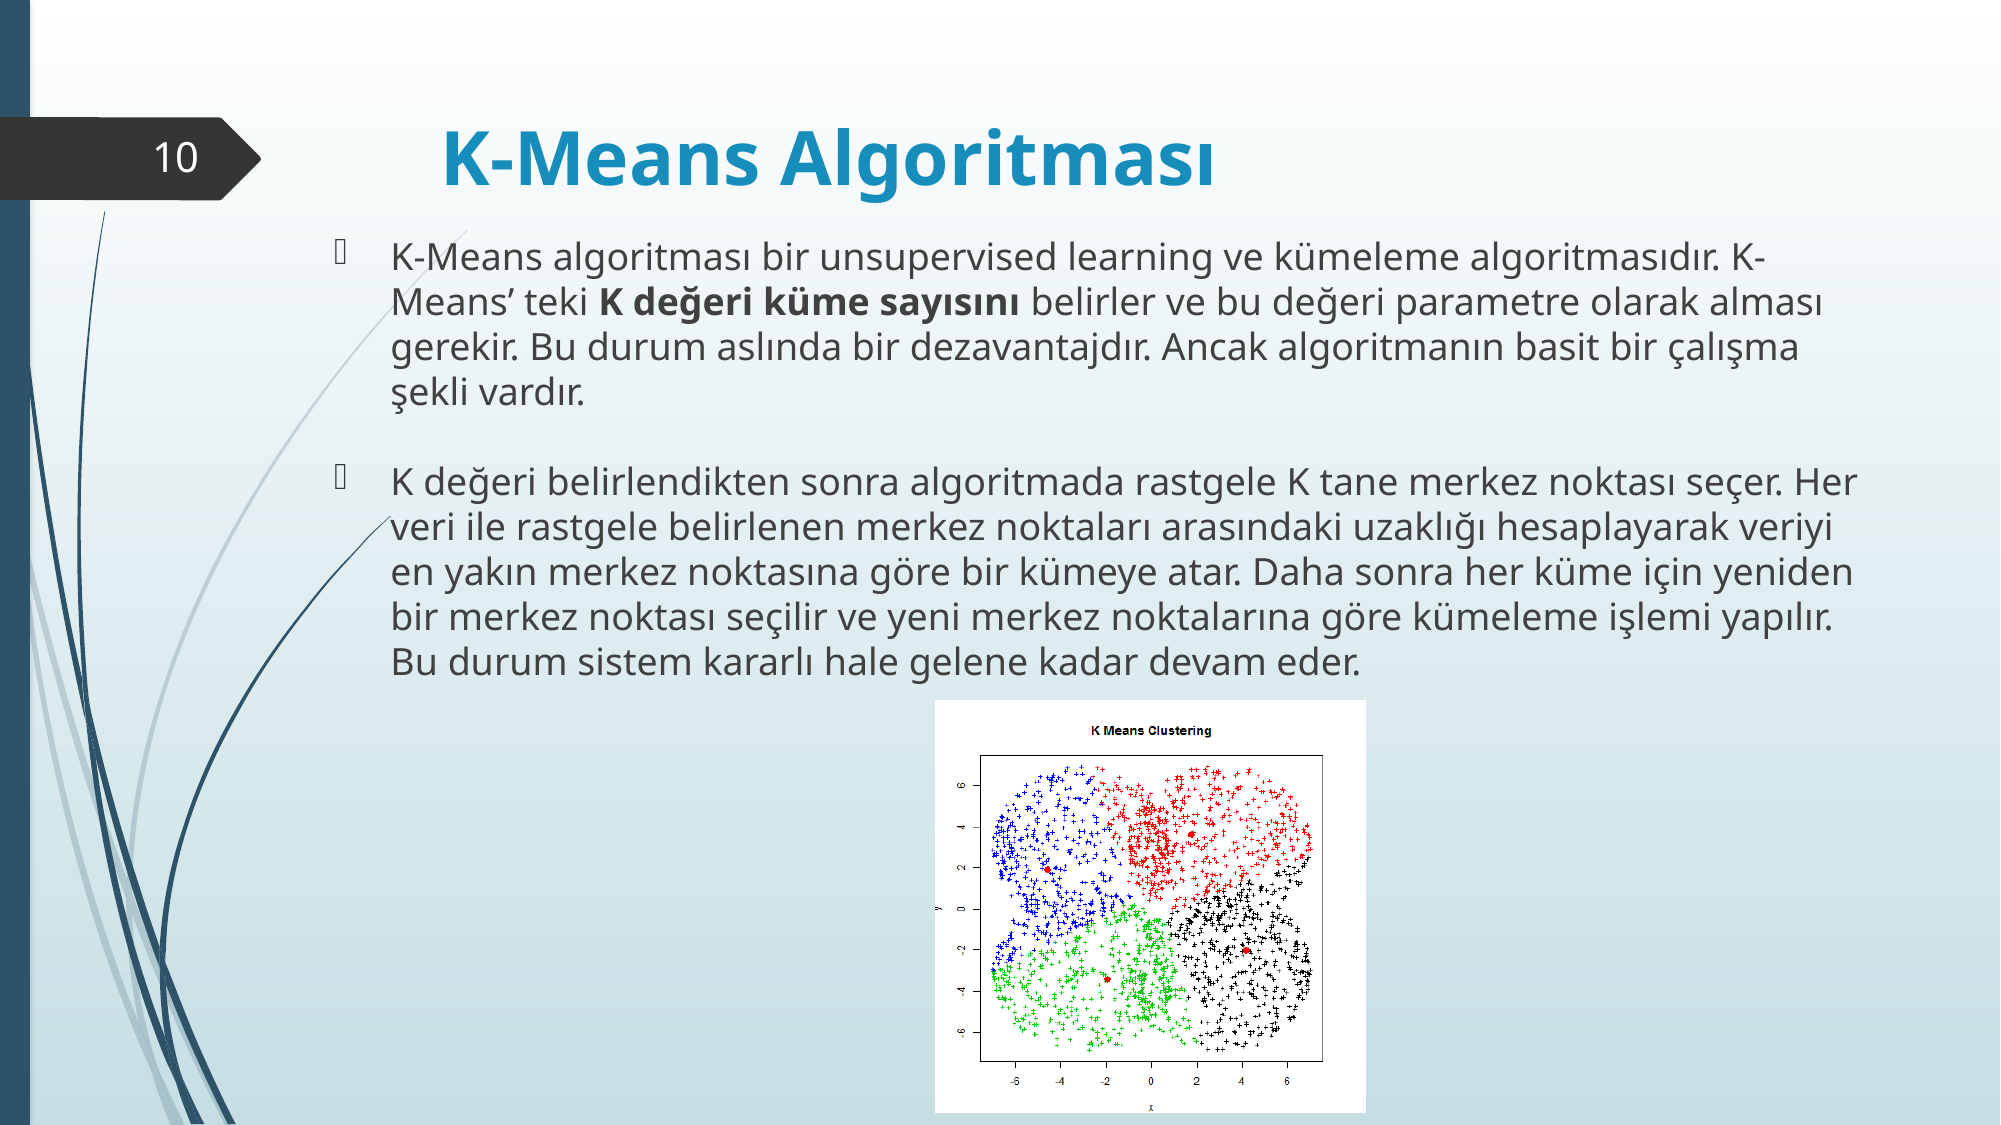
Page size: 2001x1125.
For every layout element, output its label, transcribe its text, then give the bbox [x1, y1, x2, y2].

slide_number 10 [87, 129, 216, 190]
list K-Means algoritması bir unsupervised learning ve kümeleme algoritmasıdır. K-Means’ teki K değeri küme sayısını belirler ve bu değeri parametre olarak alması gerekir. Bu durum aslında bir dezavantajdır. Ancak algoritmanın basit bir çalışma şekli vardır. K değeri belirlendikten sonra algoritmada rastgele K tane merkez noktası seçer. Her veri ile rastgele belirlenen merkez noktaları arasındaki uzaklığı hesaplayarak veriyi en yakın merkez noktasına göre bir kümeye atar. Daha sonra her küme için yeniden bir merkez noktası seçilir ve yeni merkez noktalarına göre kümeleme işlemi yapılır. Bu durum sistem kararlı hale gelene kadar devam eder. [319, 225, 1903, 1043]
title K-Means Algoritması [425, 102, 1888, 225]
picture [935, 700, 1366, 1113]
